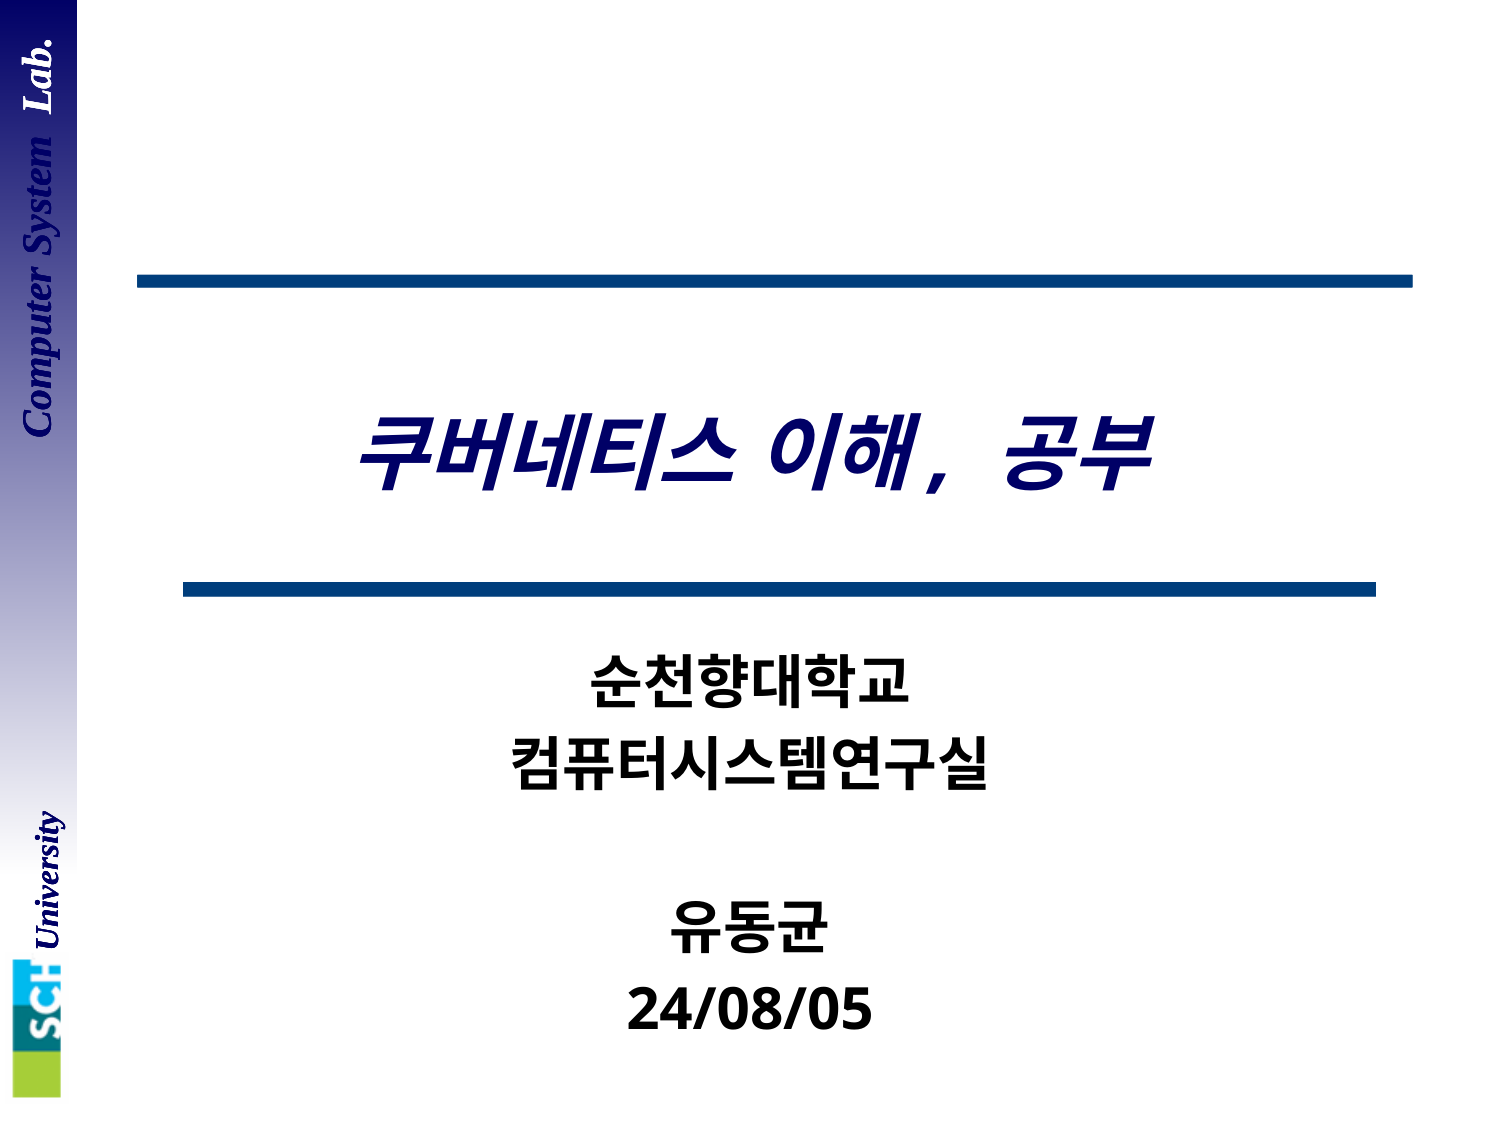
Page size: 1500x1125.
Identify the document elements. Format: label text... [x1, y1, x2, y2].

title 쿠버네티스 이해, 공부 [112, 287, 1388, 613]
picture [5, 952, 69, 1104]
subtitle 순천향대학교 컴퓨터시스템연구실 유동균 24/08/05 [224, 637, 1276, 1101]
